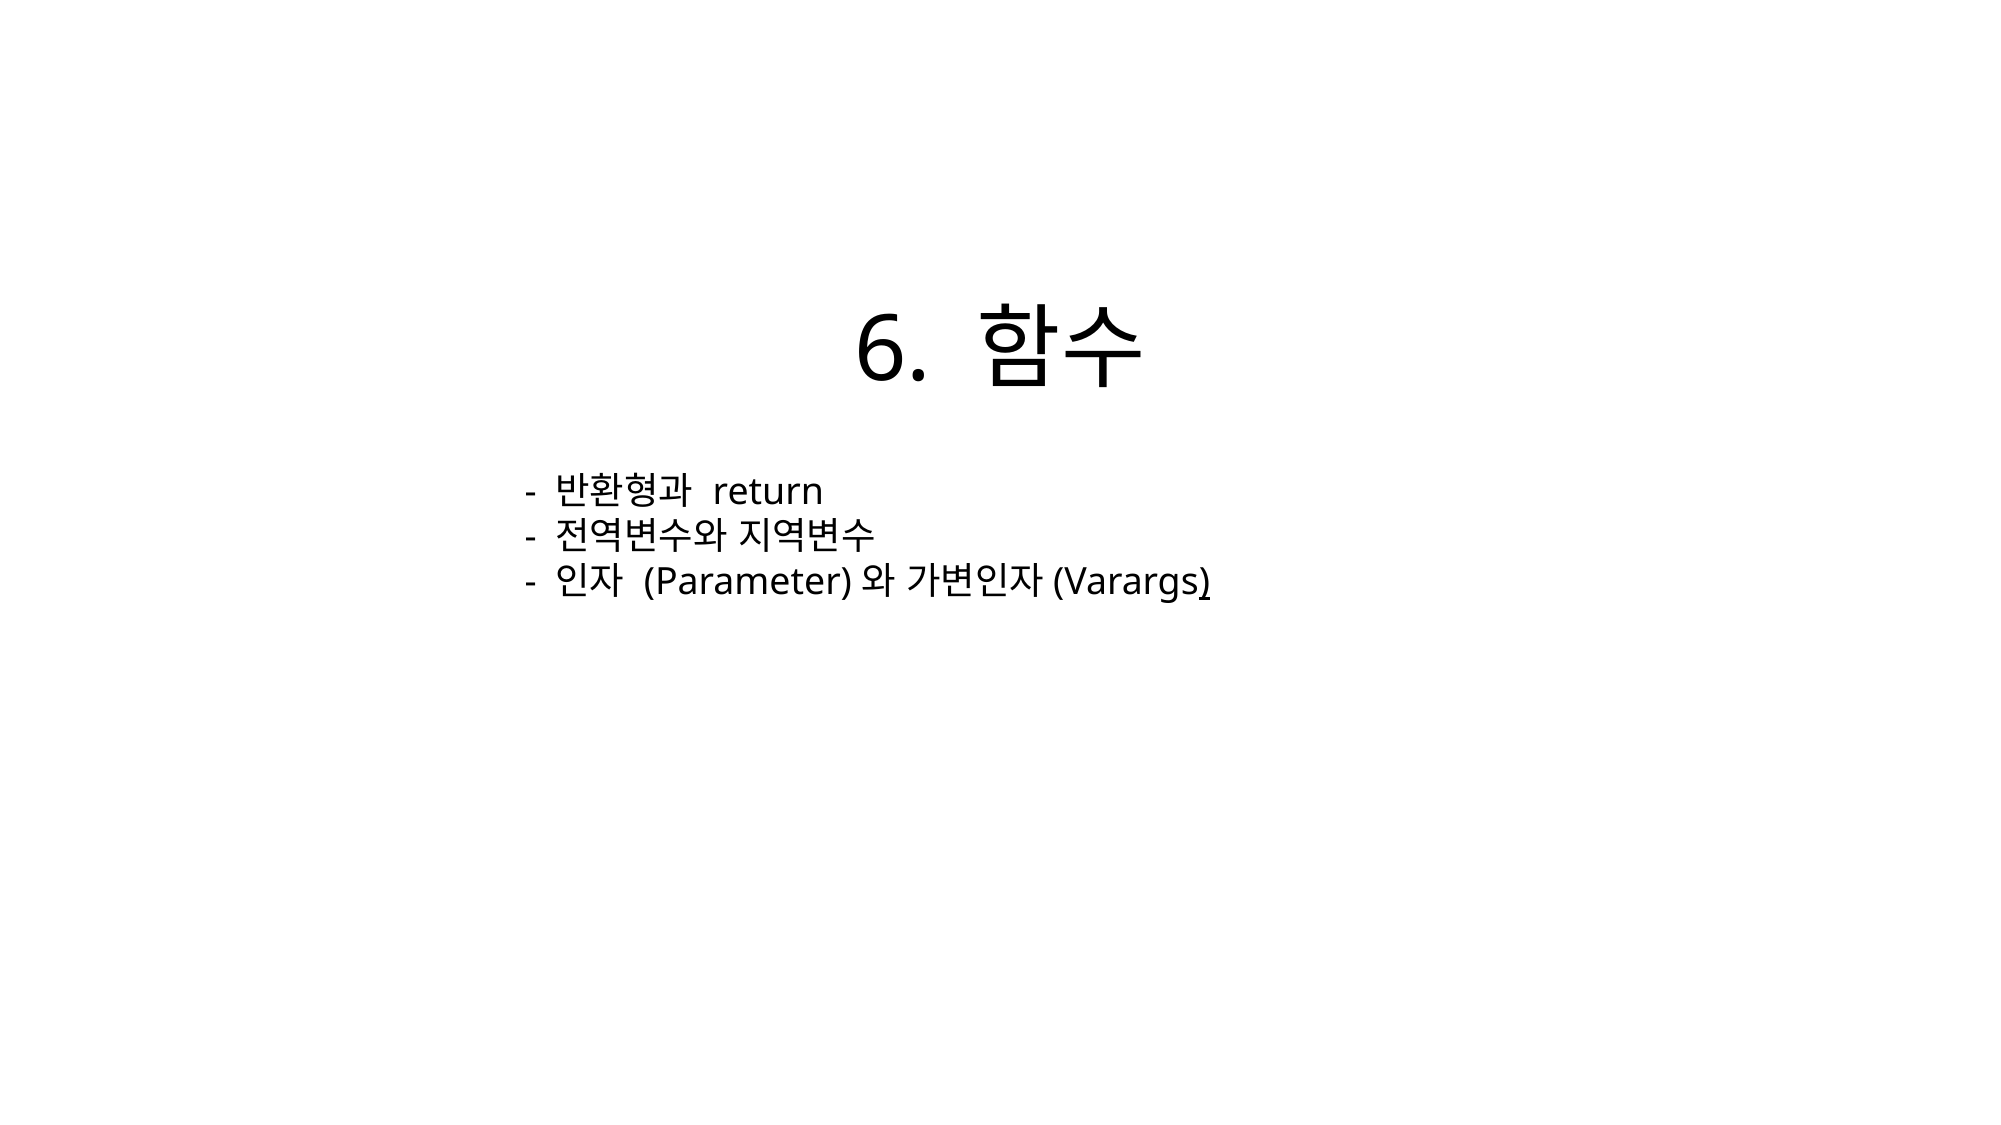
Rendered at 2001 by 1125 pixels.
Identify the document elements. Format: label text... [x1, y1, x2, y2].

title 6. 함수 [137, 241, 1863, 460]
text_box - 반환형과 return - 전역변수와 지역변수 - 인자 (Parameter)와 가변인자(Varargs) [500, 459, 1500, 609]
